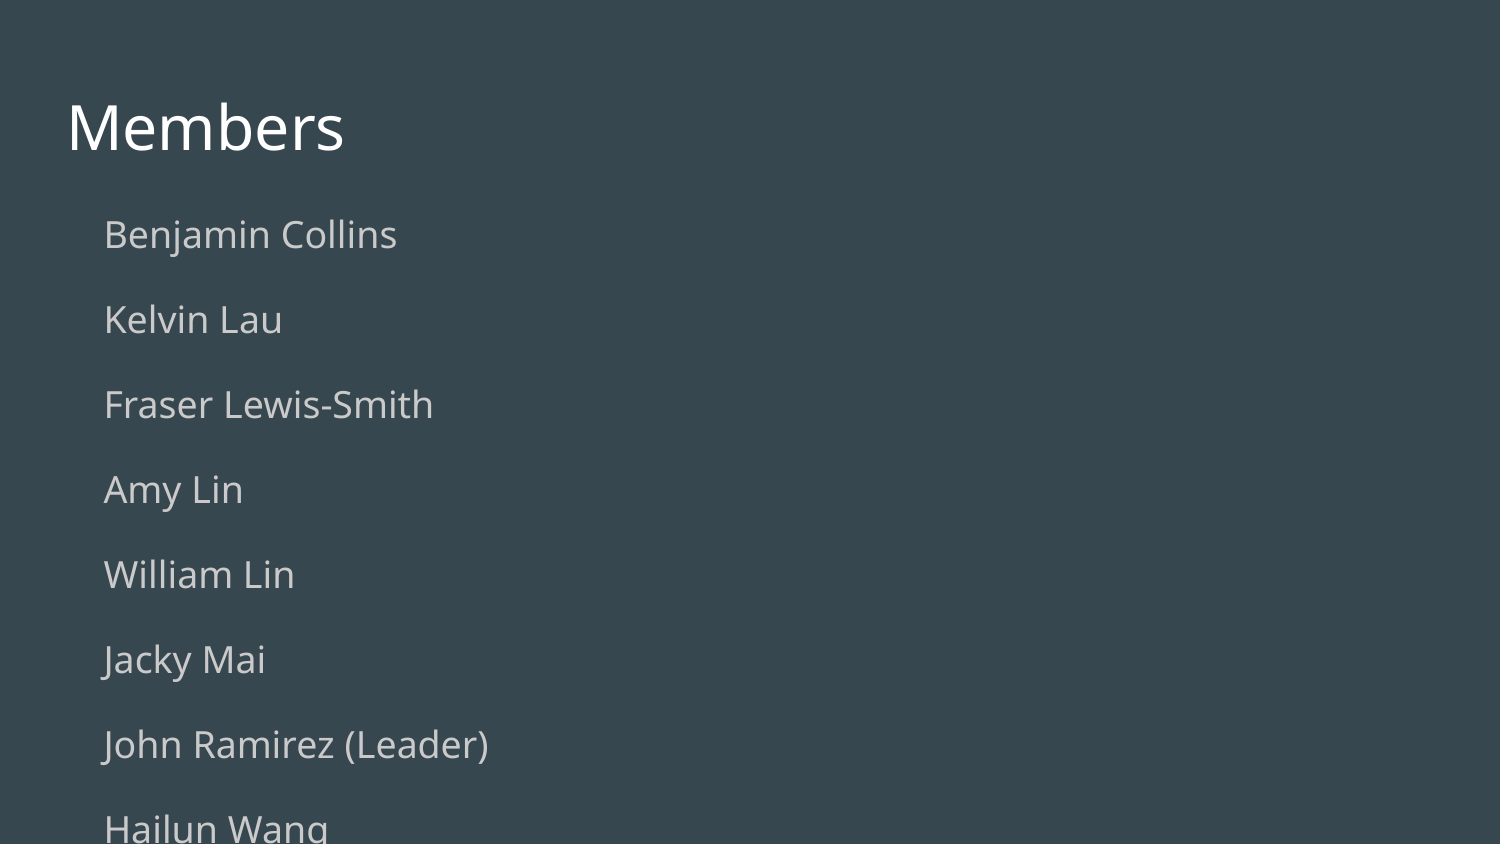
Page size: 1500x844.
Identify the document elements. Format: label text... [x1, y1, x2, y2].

title Members [51, 72, 1449, 167]
list Benjamin Collins Kelvin Lau Fraser Lewis-Smith Amy Lin William Lin Jacky Mai John Ramirez (Leader) Hailun Wang Henry Wu [51, 189, 1449, 750]
